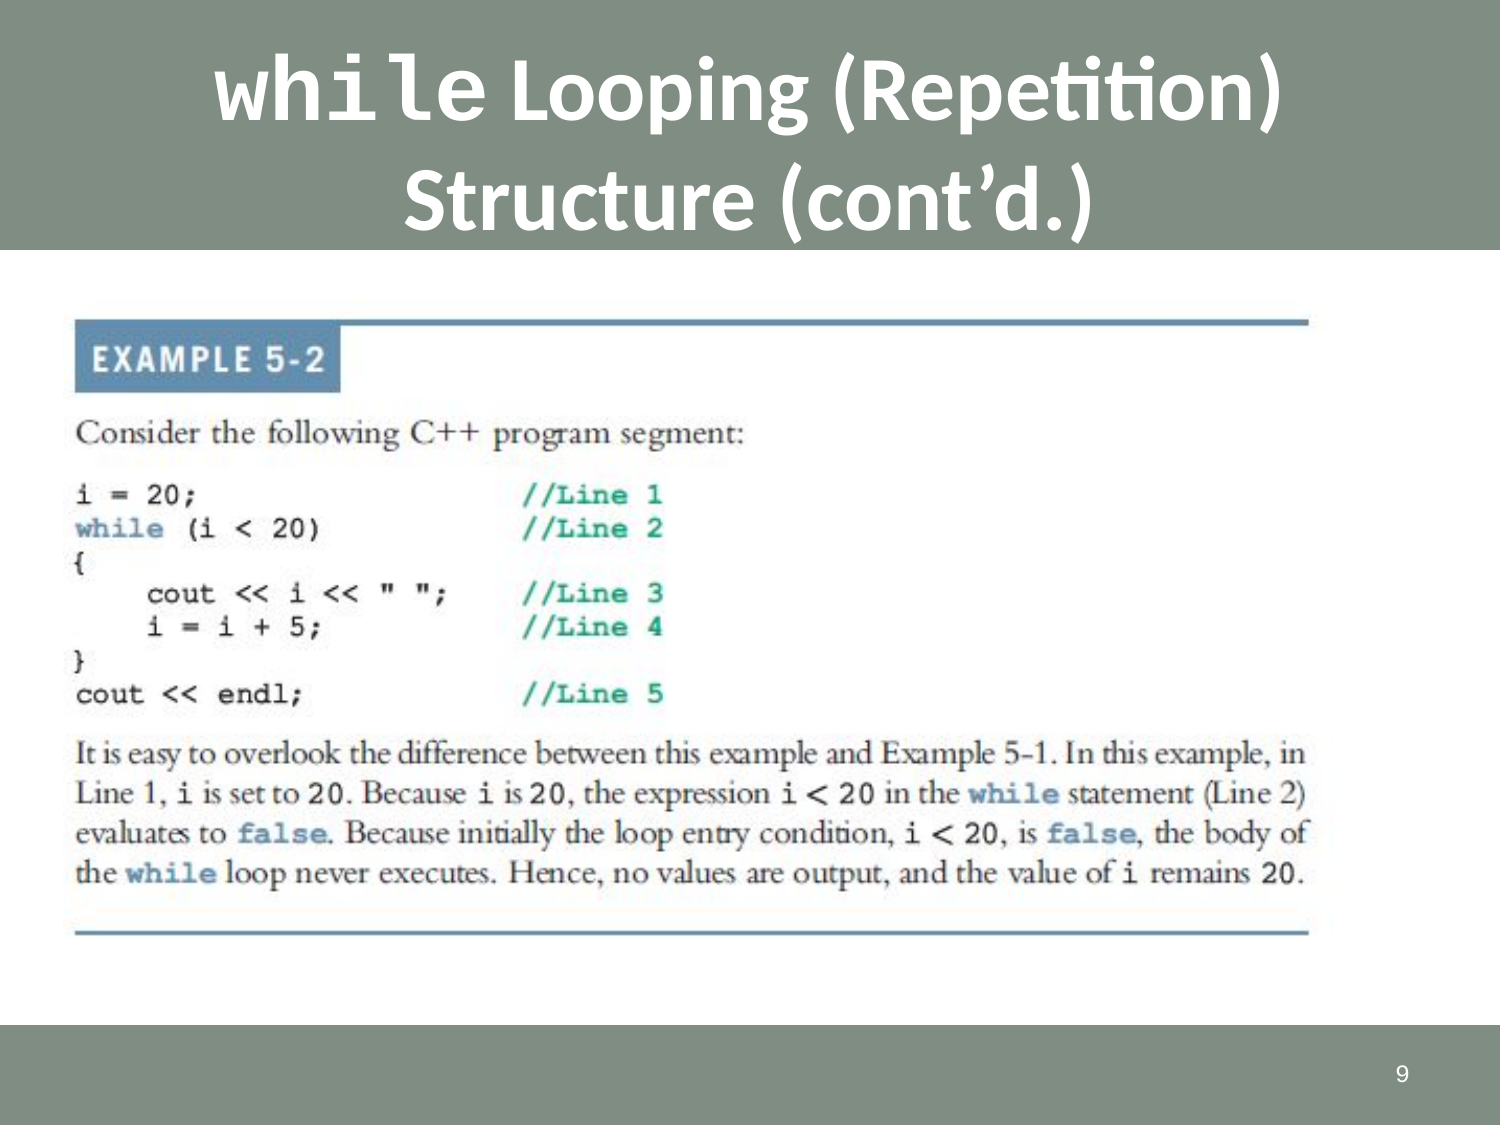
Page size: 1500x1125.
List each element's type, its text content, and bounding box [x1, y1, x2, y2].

title while Looping (Repetition) Structure (cont’d.) [75, 45, 1425, 233]
slide_number 9 [1074, 1042, 1425, 1103]
picture [62, 299, 1464, 988]
